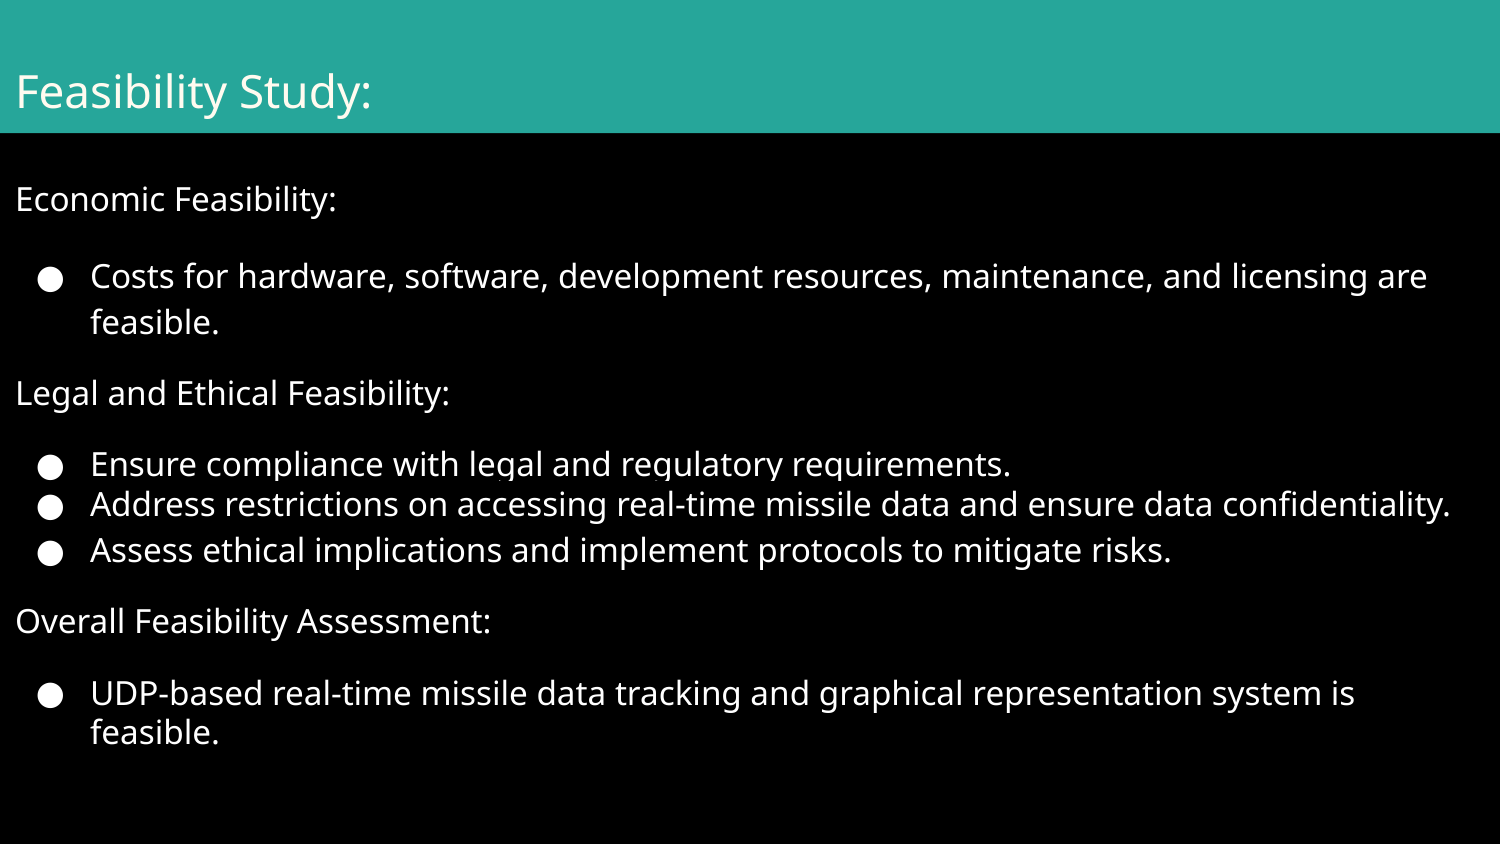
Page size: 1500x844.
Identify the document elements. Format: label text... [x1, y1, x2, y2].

title Feasibility Study: [0, 0, 1500, 134]
text_box Economic Feasibility: Costs for hardware, software, development resources, maintenance, and licensing are feasible. Legal and Ethical Feasibility: Ensure compliance with legal and regulatory requirements. Address restrictions on accessing real-time missile data and ensure data confidentiality. Assess ethical implications and implement protocols to mitigate risks. Overall Feasibility Assessment: UDP-based real-time missile data tracking and graphical representation system is feasible. [0, 163, 1500, 795]
